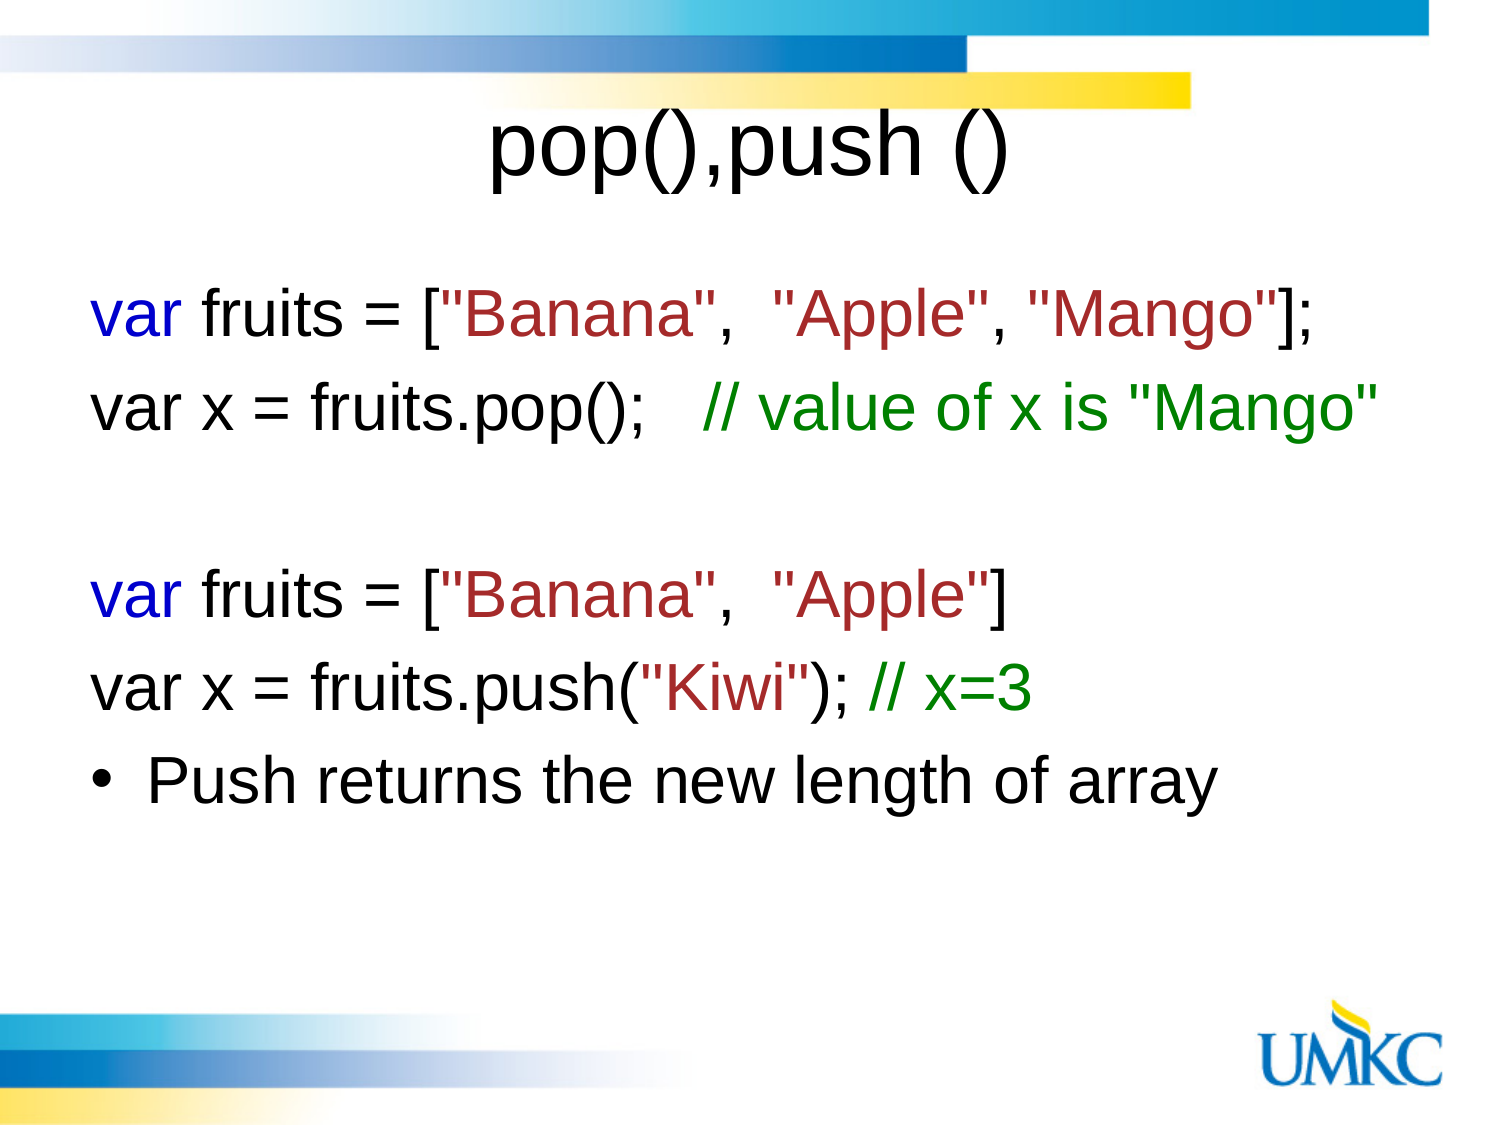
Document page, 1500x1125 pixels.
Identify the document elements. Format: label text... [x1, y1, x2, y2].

list var fruits = ["Banana", "Apple", "Mango"]; var x = fruits.pop(); // value of x is "Mango" var fruits = ["Banana", "Apple"] var x = fruits.push("Kiwi"); // x=3 Push returns the new length of array [75, 262, 1425, 1005]
picture [0, 0, 1500, 1125]
title pop(),push () [75, 45, 1425, 233]
